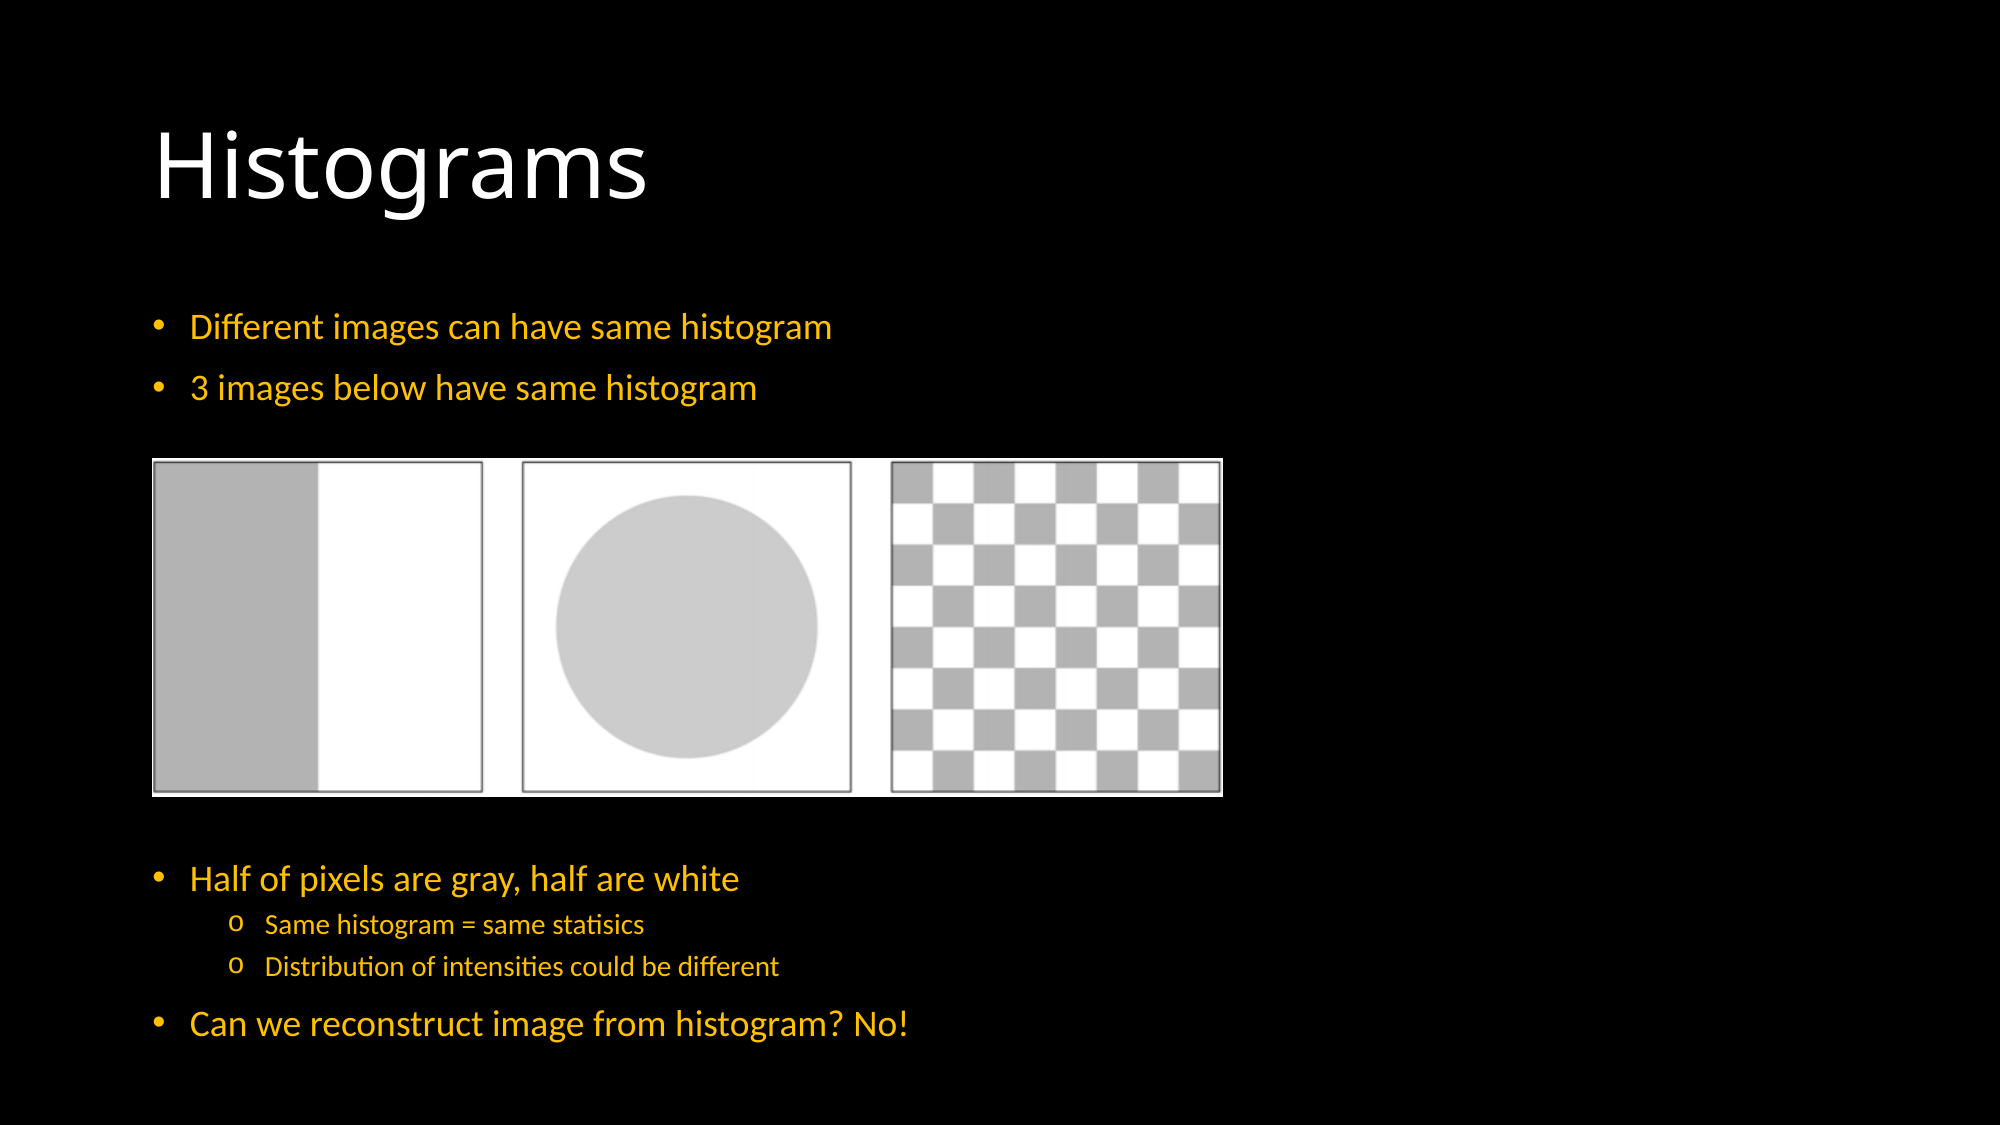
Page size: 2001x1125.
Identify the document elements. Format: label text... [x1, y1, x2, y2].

picture [152, 458, 1223, 797]
title Histograms [137, 59, 1863, 278]
list Different images can have same histogram 3 images below have same histogram Half of pixels are gray, half are white Same histogram = same statisics Distribution of intensities could be different Can we reconstruct image from histogram? No! [137, 299, 1863, 1125]
